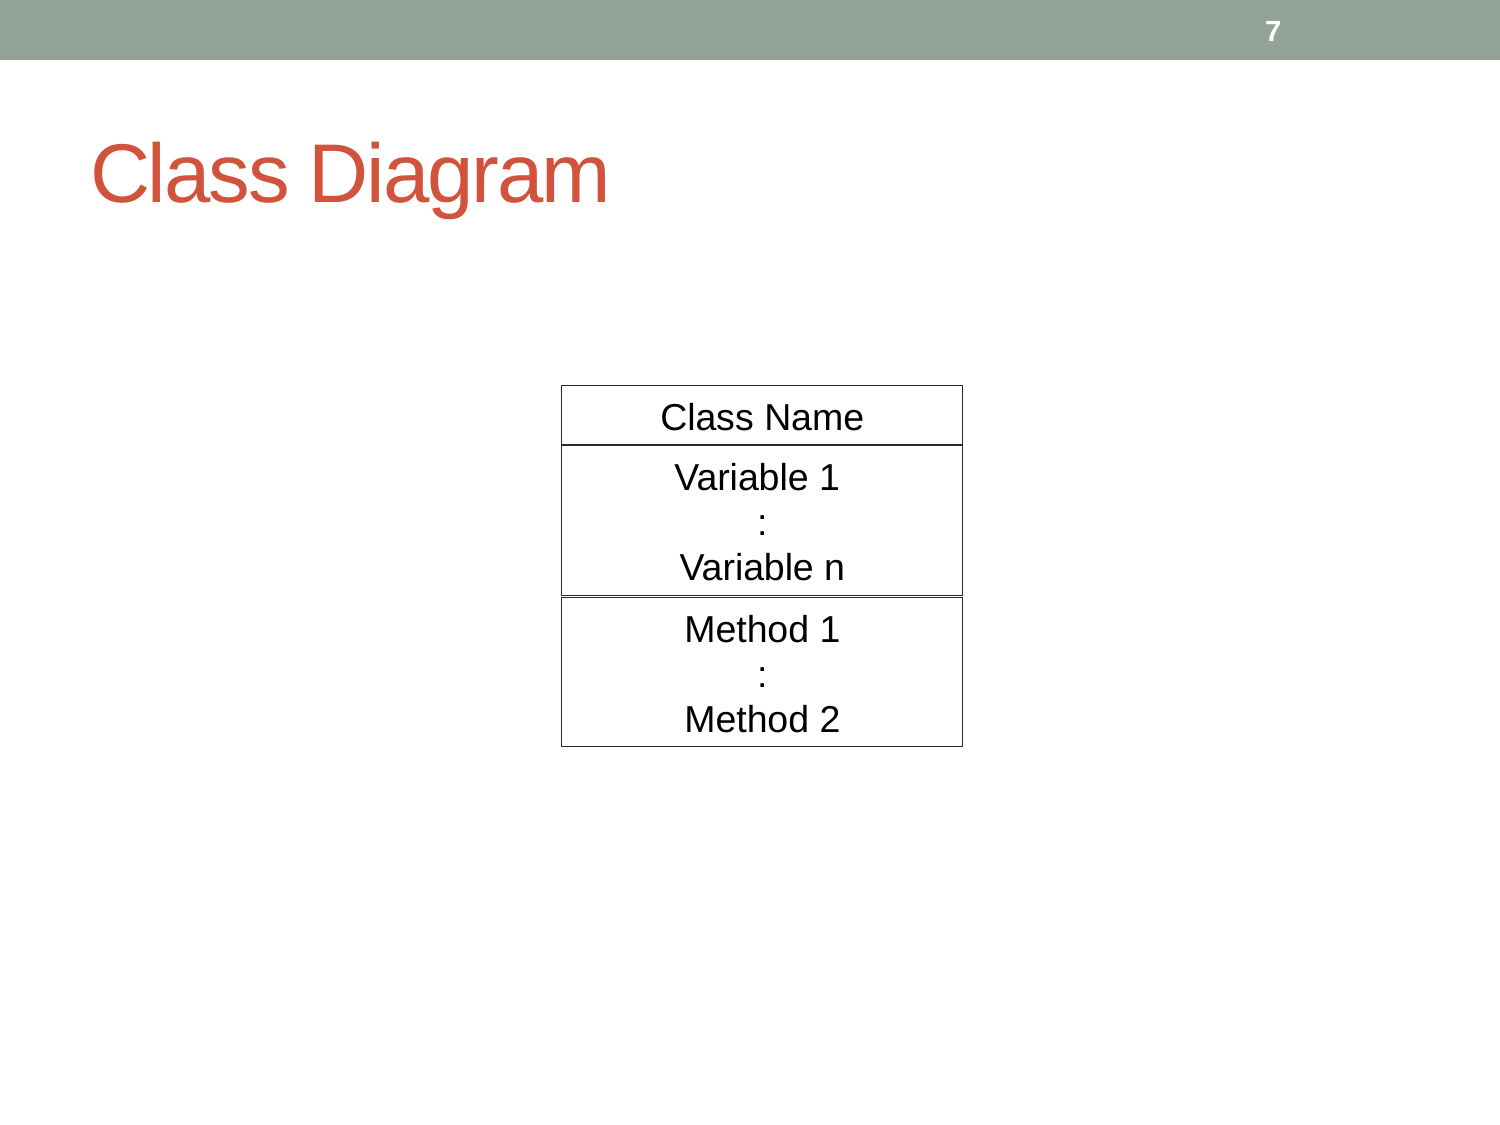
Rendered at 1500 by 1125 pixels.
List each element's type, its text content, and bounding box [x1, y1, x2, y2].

title Class Diagram [75, 87, 1425, 250]
text_box Method 1 : Method 2 [561, 597, 963, 747]
text_box Variable 1 : Variable n [561, 445, 963, 596]
slide_number 7 [1250, 3, 1425, 57]
text_box Class Name [561, 385, 963, 445]
